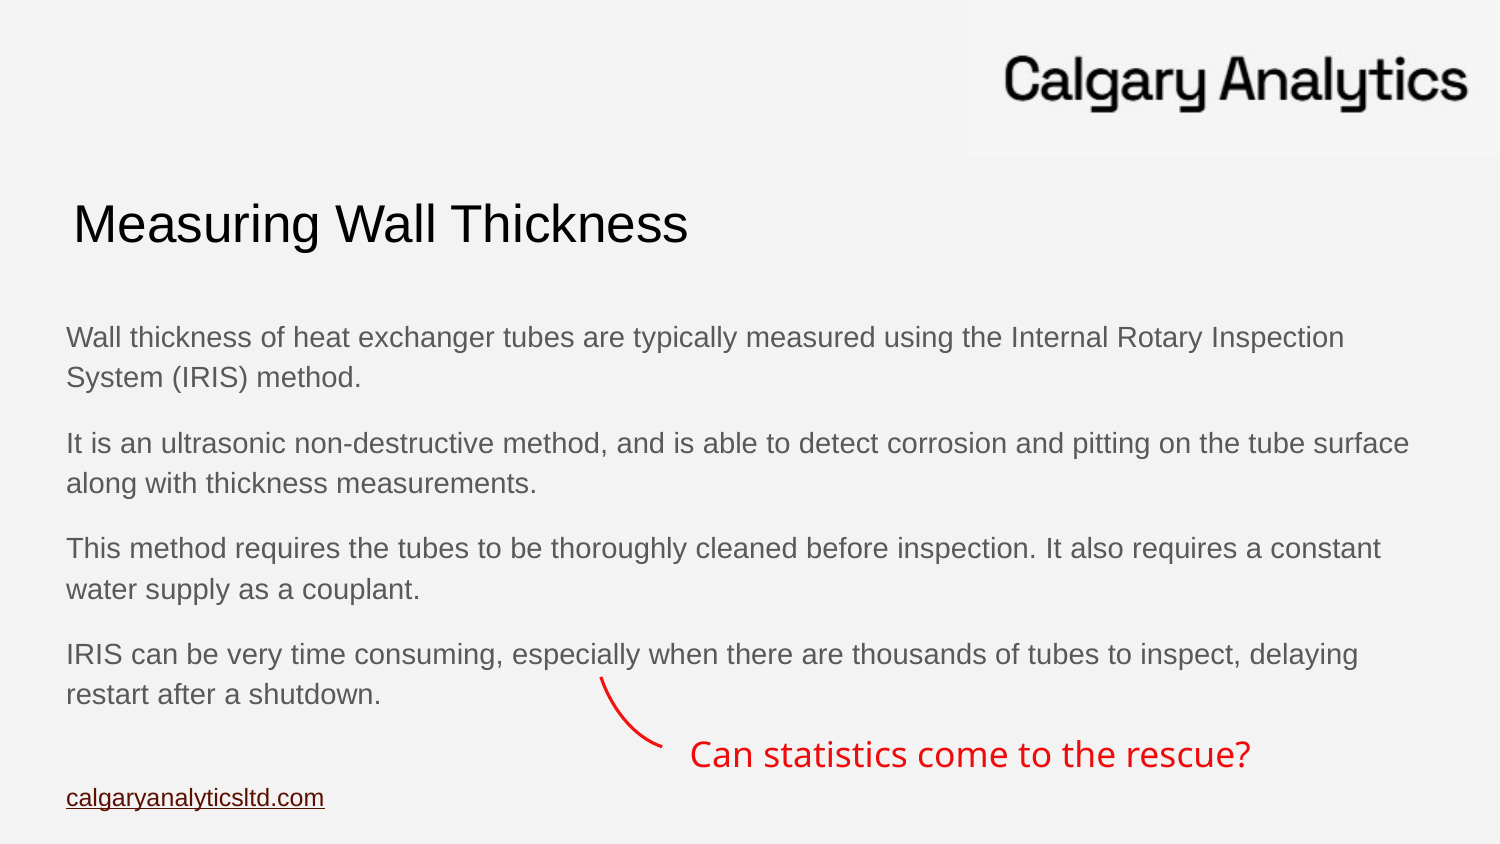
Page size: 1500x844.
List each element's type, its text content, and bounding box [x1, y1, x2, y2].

picture [966, 0, 1500, 157]
text_box calgaryanalyticsltd.com [51, 766, 511, 801]
text_box [600, 676, 663, 747]
text_box Can statistics come to the rescue? [674, 717, 1346, 795]
title Measuring Wall Thickness [58, 174, 1112, 269]
list Wall thickness of heat exchanger tubes are typically measured using the Internal Rotary Inspection System (IRIS) method. It is an ultrasonic non-destructive method, and is able to detect corrosion and pitting on the tube surface along with thickness measurements. This method requires the tubes to be thoroughly cleaned before inspection. It also requires a constant water supply as a couplant. IRIS can be very time consuming, especially when there are thousands of tubes to inspect, delaying restart after a shutdown. [51, 297, 1449, 820]
